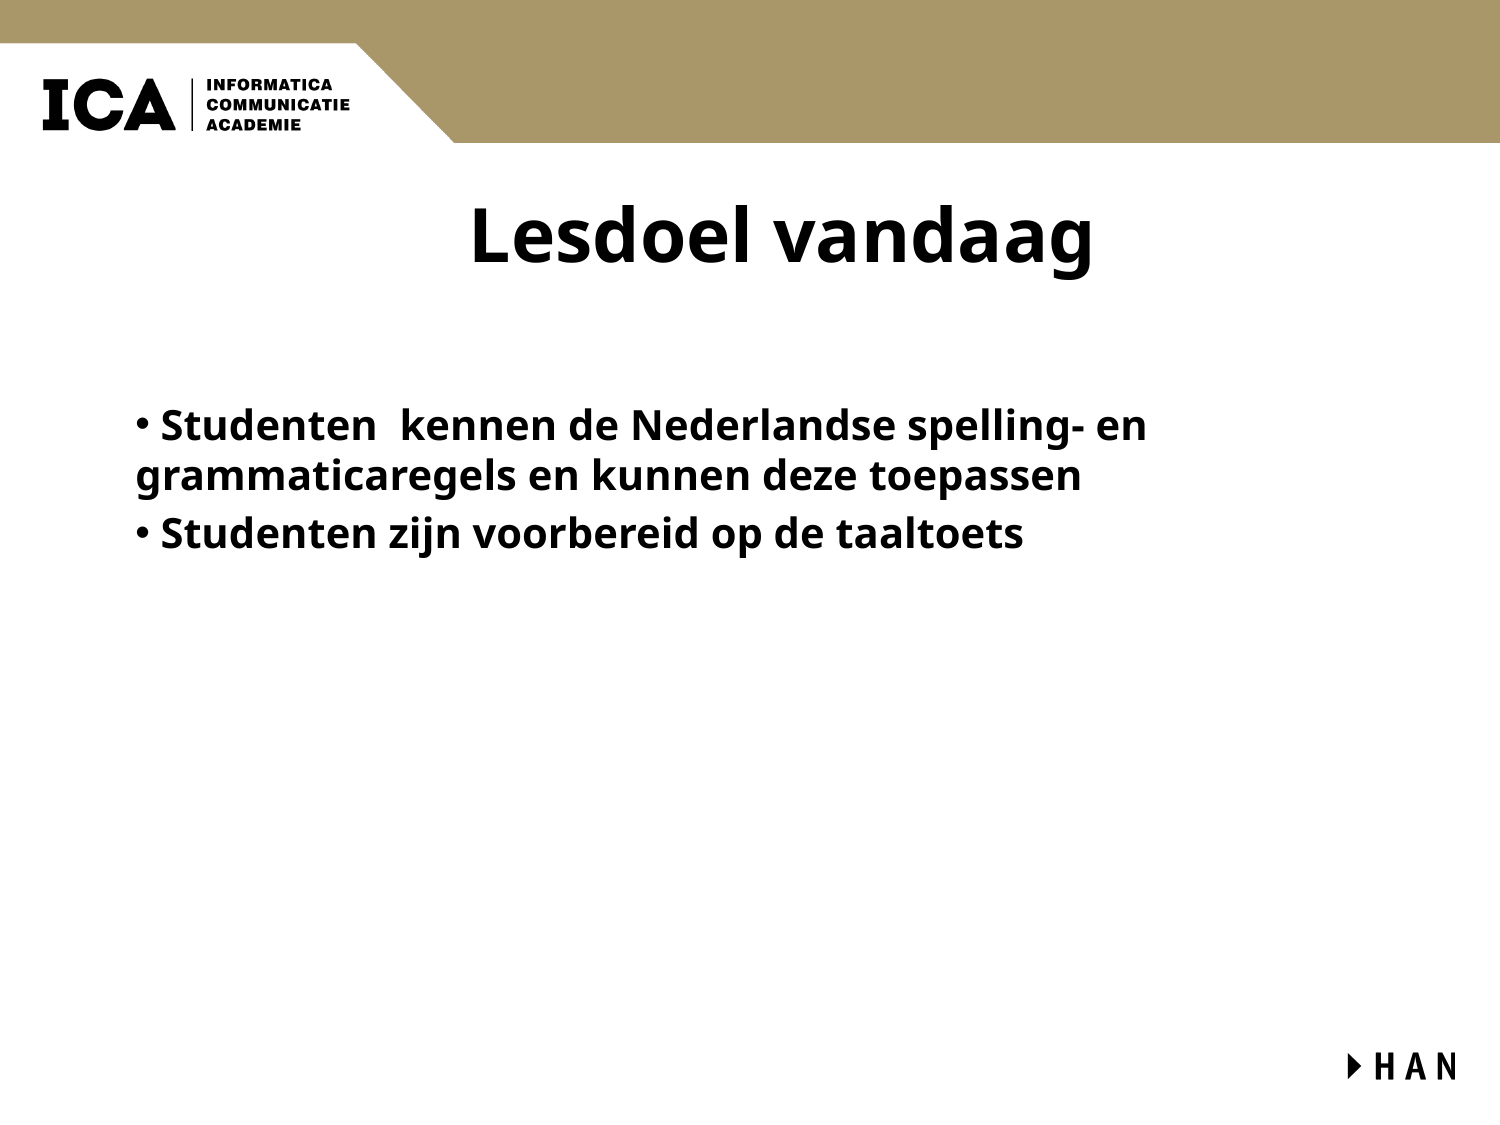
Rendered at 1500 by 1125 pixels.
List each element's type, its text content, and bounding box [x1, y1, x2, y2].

list Studenten kennen de Nederlandse spelling- en grammaticaregels en kunnen deze toepassen Studenten zijn voorbereid op de taaltoets [120, 391, 1455, 1040]
title Lesdoel vandaag [453, 179, 1455, 287]
